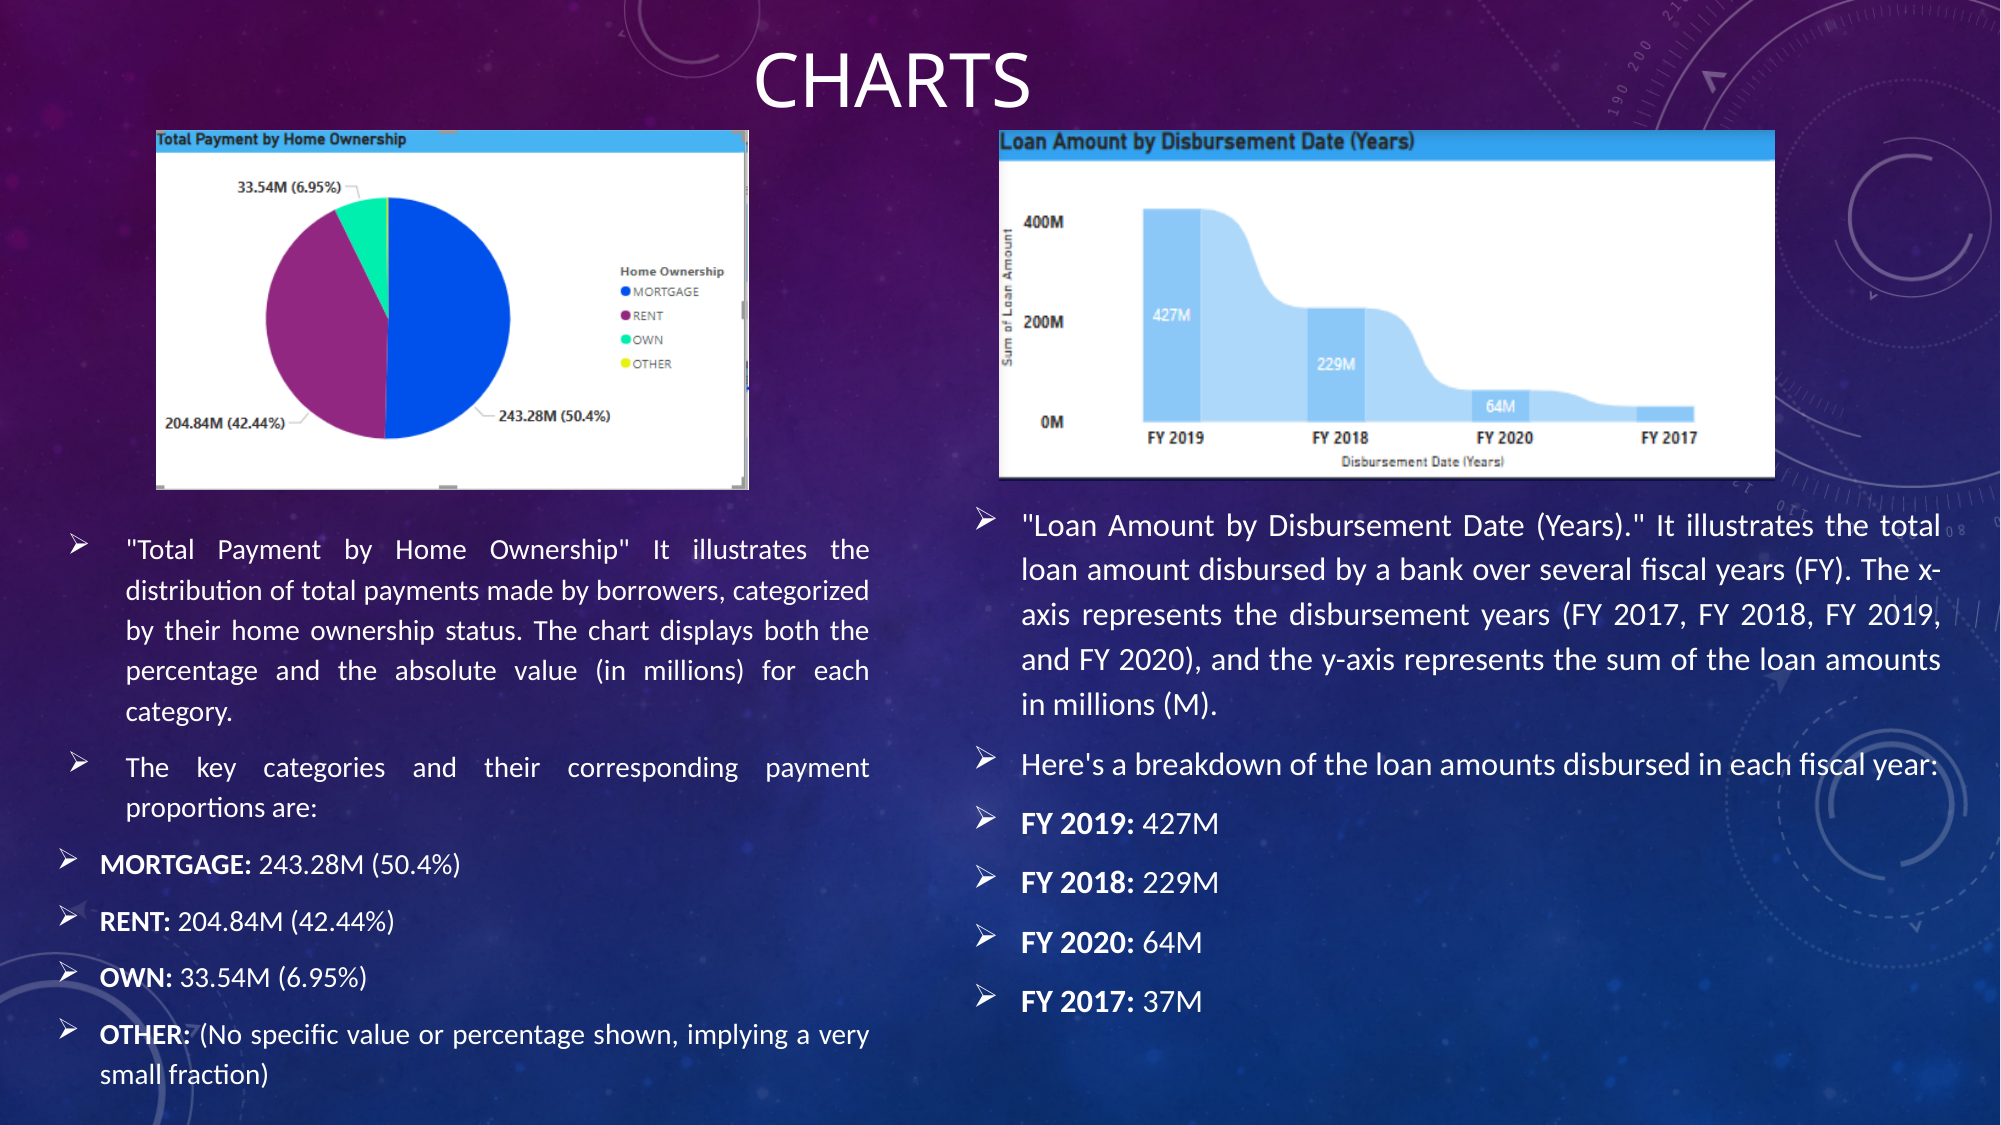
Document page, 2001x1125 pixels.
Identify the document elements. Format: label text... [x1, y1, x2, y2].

picture [0, 0, 2001, 1125]
list "Total Payment by Home Ownership" It illustrates the distribution of total payments made by borrowers, categorized by their home ownership status. The chart displays both the percentage and the absolute value (in millions) for each category. The key categories and their corresponding payment proportions are: MORTGAGE: 243.28M (50.4%) RENT: 204.84M (42.44%) OWN: 33.54M (6.95%) OTHER: (No specific value or percentage shown, implying a very small fraction) [41, 517, 886, 1102]
title CHARTS [737, 23, 1775, 131]
list "Loan Amount by Disbursement Date (Years)." It illustrates the total loan amount disbursed by a bank over several fiscal years (FY). The x-axis represents the disbursement years (FY 2017, FY 2018, FY 2019, and FY 2020), and the y-axis represents the sum of the loan amounts in millions (M). Here's a breakdown of the loan amounts disbursed in each fiscal year: FY 2019: 427M FY 2018: 229M FY 2020: 64M FY 2017: 37M [958, 490, 1958, 1055]
